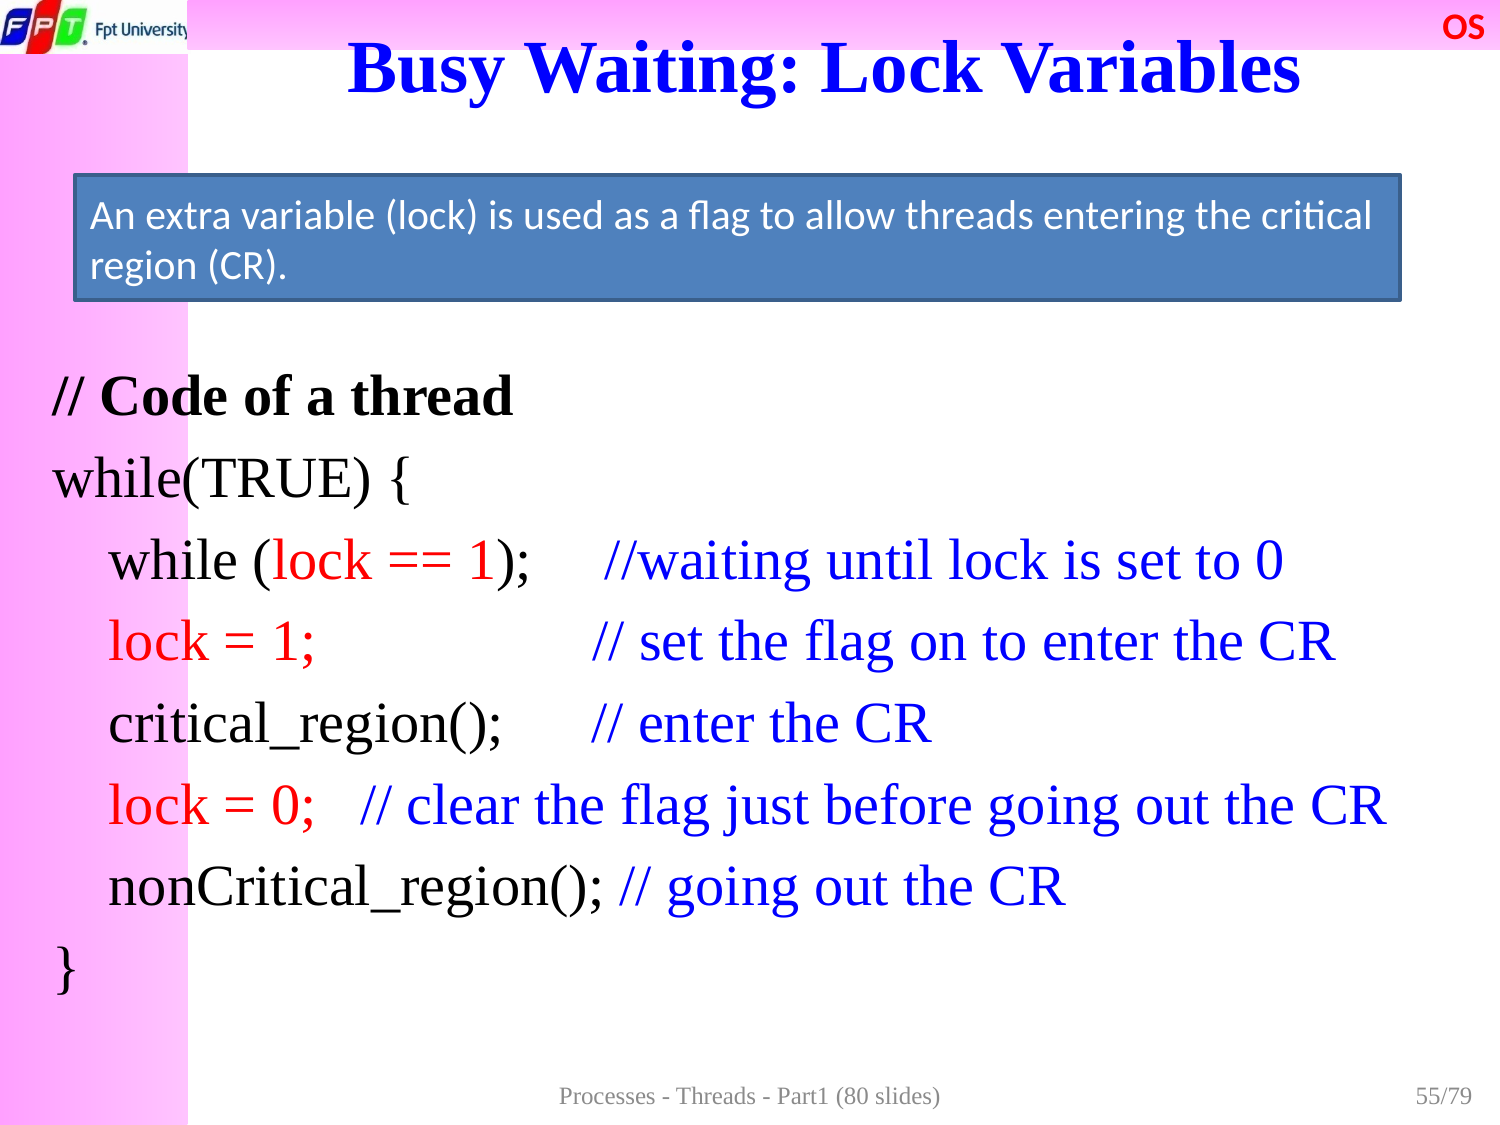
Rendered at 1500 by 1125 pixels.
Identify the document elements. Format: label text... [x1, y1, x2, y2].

list // Code of a thread while(TRUE) { while (lock == 1); //waiting until lock is set to 0 lock = 1; // set the flag on to enter the CR critical_region(); // enter the CR lock = 0; // clear the flag just before going out the CR nonCritical_region(); // going out the CR } [37, 350, 1463, 1025]
picture [0, 0, 187, 54]
text_box An extra variable (lock) is used as a flag to allow threads entering the critical region (CR). [73, 173, 1402, 302]
slide_number 55/79 [1137, 1074, 1488, 1116]
footer Processes - Threads - Part1 (80 slides) [512, 1074, 988, 1116]
title Busy Waiting: Lock Variables [187, 0, 1463, 125]
